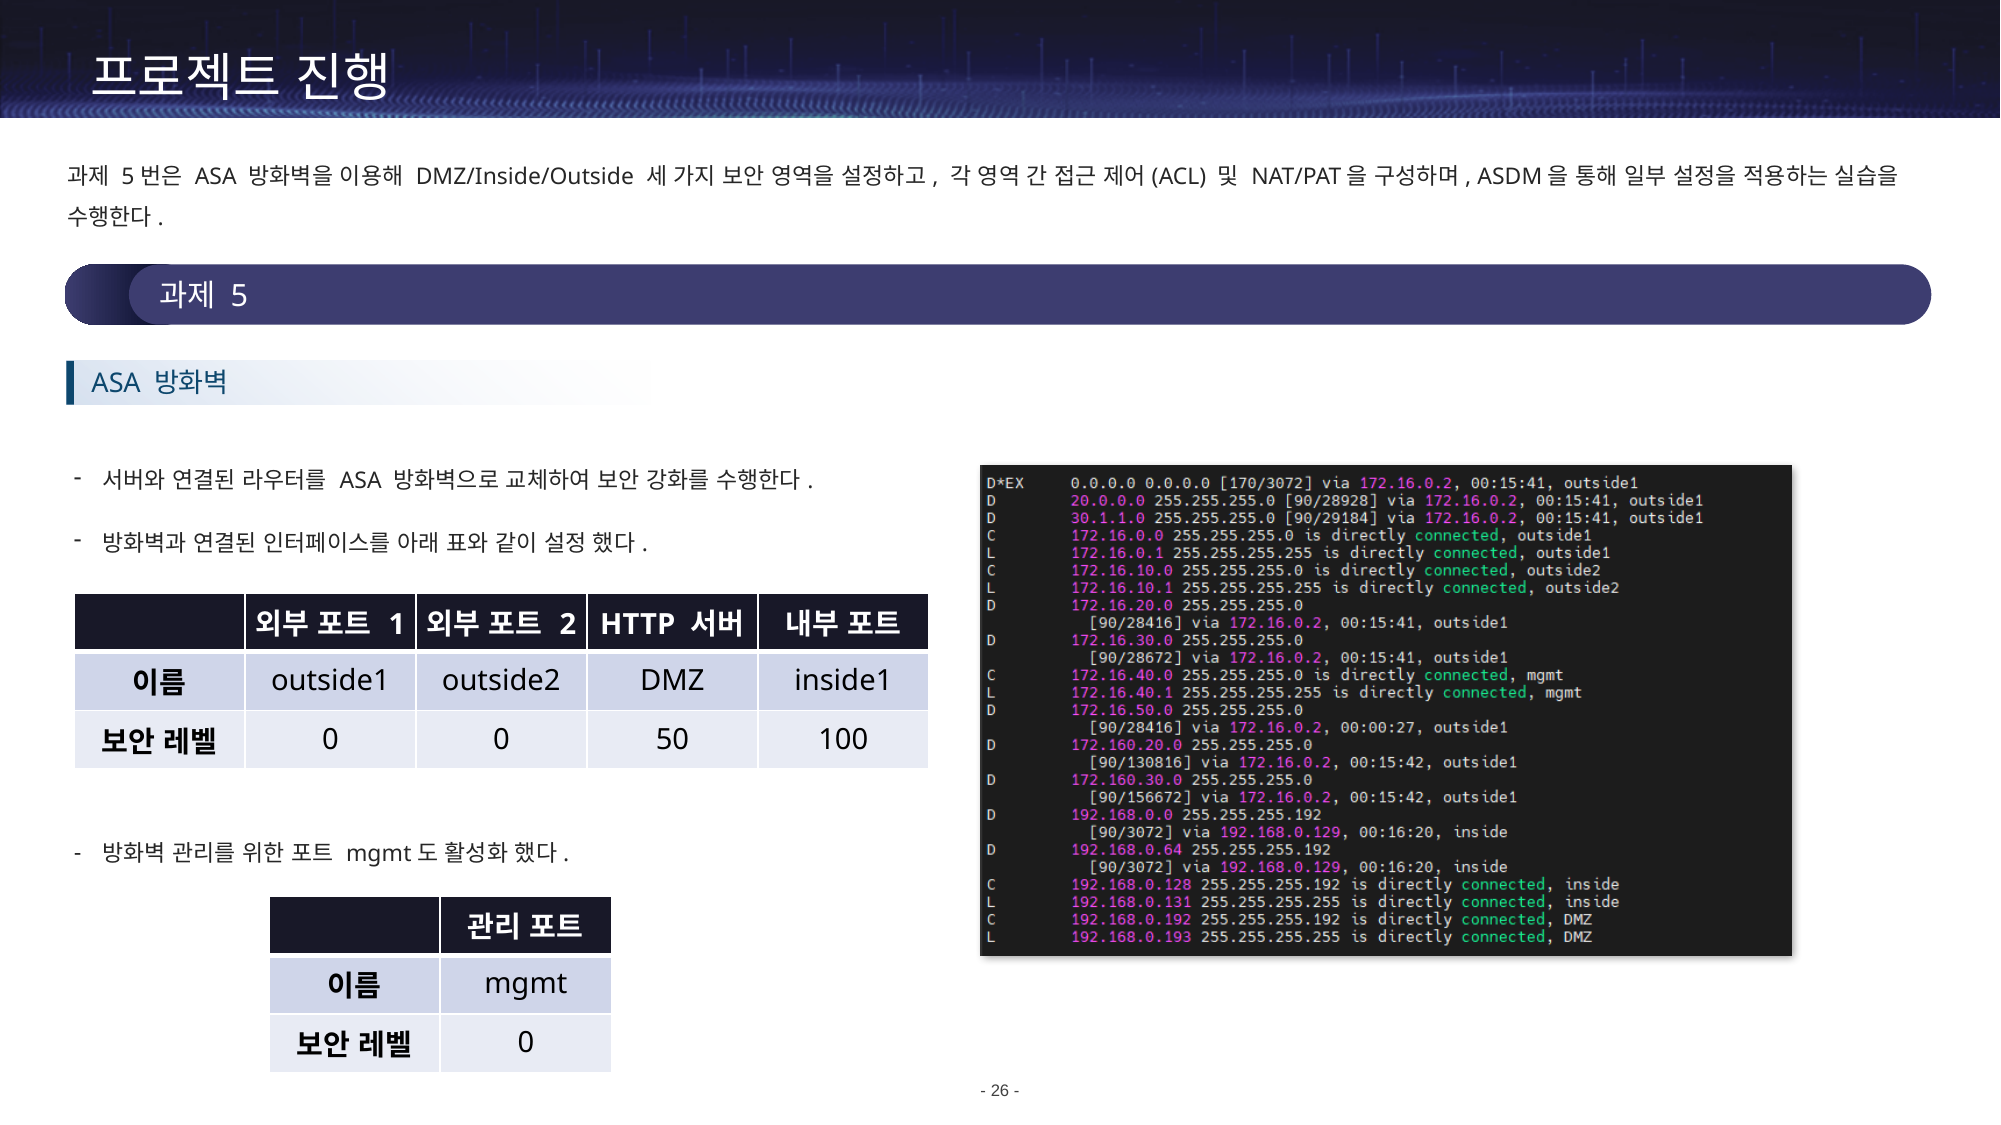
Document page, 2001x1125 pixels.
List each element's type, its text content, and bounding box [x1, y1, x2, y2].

table_cell outside2 [417, 654, 586, 710]
table_header 관리 포트 [441, 897, 611, 953]
table_cell 이름 [270, 958, 439, 1013]
list 과제 5번은 ASA 방화벽을 이용해 DMZ/Inside/Outside 세 가지 보안 영역을 설정하고, 각 영역 간 접근 제어(ACL) 및 NAT/PAT을 구성하며, ASDM을 통해 일부 설정을 적용하는 실습을 수행한다. [52, 140, 1935, 259]
picture [0, 0, 2000, 118]
table_cell 보안 레벨 [75, 711, 244, 768]
table_header 외부 포트 1 [246, 594, 415, 649]
table_cell 50 [588, 711, 757, 768]
table_header 외부 포트 2 [417, 594, 586, 649]
table_header HTTP 서버 [588, 594, 757, 649]
list 과제 5 [144, 272, 1870, 321]
table_cell 이름 [75, 654, 244, 710]
table_cell outside1 [246, 654, 415, 710]
table_cell 0 [417, 711, 586, 768]
text_box 서버와 연결된 라우터를 ASA 방화벽으로 교체하여 보안 강화를 수행한다. 방화벽과 연결된 인터페이스를 아래 표와 같이 설정 했다. 방화벽 관리를 위한 포트 mgmt도 활성화 했다. [58, 444, 1942, 995]
table_cell inside1 [759, 654, 928, 710]
table_cell mgmt [441, 958, 611, 1013]
table_cell 보안 레벨 [270, 1015, 439, 1072]
table_header [75, 594, 244, 649]
table_cell DMZ [588, 654, 757, 710]
table_cell 0 [441, 1015, 611, 1072]
title 프로젝트 진행 [48, 46, 1329, 112]
table_cell 100 [759, 711, 928, 768]
table_header 내부 포트 [759, 594, 928, 649]
table_header [270, 897, 439, 953]
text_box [66, 358, 651, 407]
table_cell 0 [246, 711, 415, 768]
picture [980, 465, 1792, 956]
